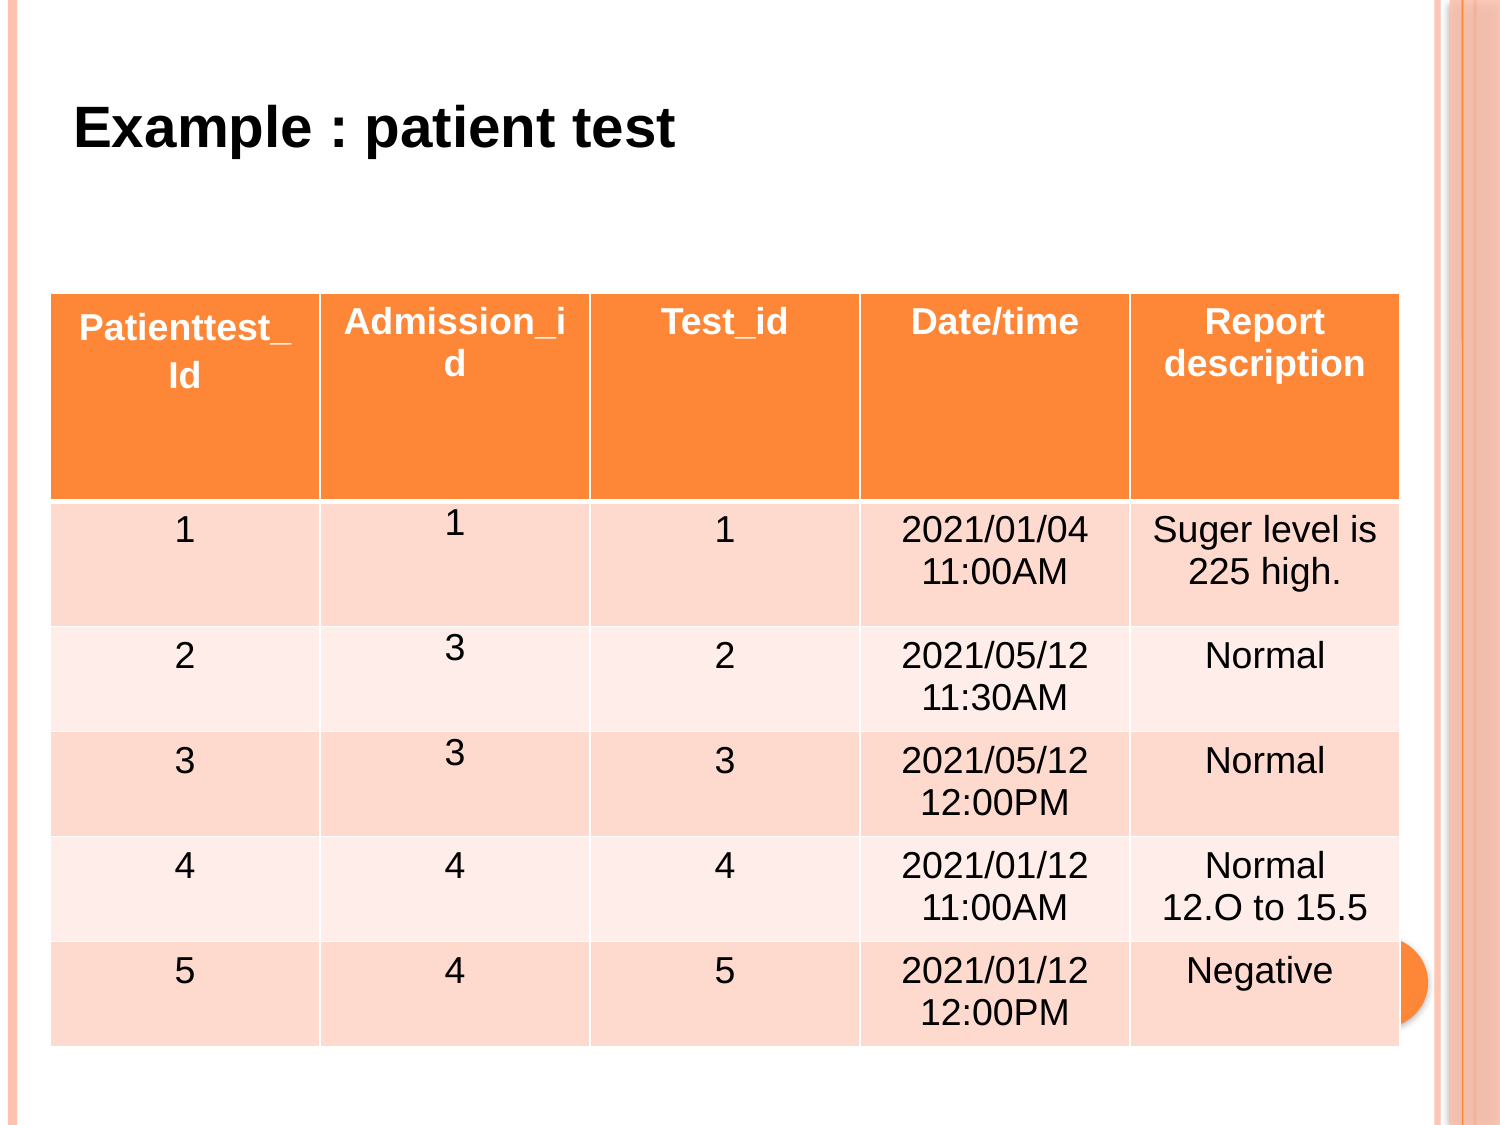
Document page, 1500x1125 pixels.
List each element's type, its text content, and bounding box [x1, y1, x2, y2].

table_cell 1 [321, 504, 589, 626]
text_box Example : patient test [58, 82, 895, 167]
table_cell Normal 12.O to 15.5 [1131, 837, 1399, 941]
table_cell 2021/05/12 12:00PM [861, 732, 1129, 836]
table_cell 2021/01/12 11:00AM [861, 837, 1129, 941]
table_cell 5 [591, 942, 859, 1046]
table_header Patienttest_ Id [51, 294, 319, 499]
table_cell 4 [321, 837, 589, 941]
table_header Test_id [591, 294, 859, 499]
table_cell 4 [591, 837, 859, 941]
table_cell 4 [51, 837, 319, 941]
table_cell 2 [51, 627, 319, 731]
table_cell 3 [591, 732, 859, 836]
table_cell 2021/05/12 11:30AM [861, 627, 1129, 731]
table_header Report description [1131, 294, 1399, 499]
table_header Admission_id [321, 294, 589, 499]
table_cell 1 [591, 504, 859, 626]
table_cell 2 [591, 627, 859, 731]
table_cell Suger level is 225 high. [1131, 504, 1399, 626]
table_cell 3 [321, 627, 589, 731]
table_cell 3 [321, 732, 589, 836]
table_cell 3 [51, 732, 319, 836]
table_header Date/time [861, 294, 1129, 499]
table_cell 4 [321, 942, 589, 1046]
table_cell 2021/01/04 11:00AM [861, 504, 1129, 626]
table_cell Normal [1131, 732, 1399, 836]
table_cell 5 [51, 942, 319, 1046]
table_cell Negative [1131, 942, 1399, 1046]
table_cell 2021/01/12 12:00PM [861, 942, 1129, 1046]
table_cell Normal [1131, 627, 1399, 731]
table_cell 1 [51, 504, 319, 626]
